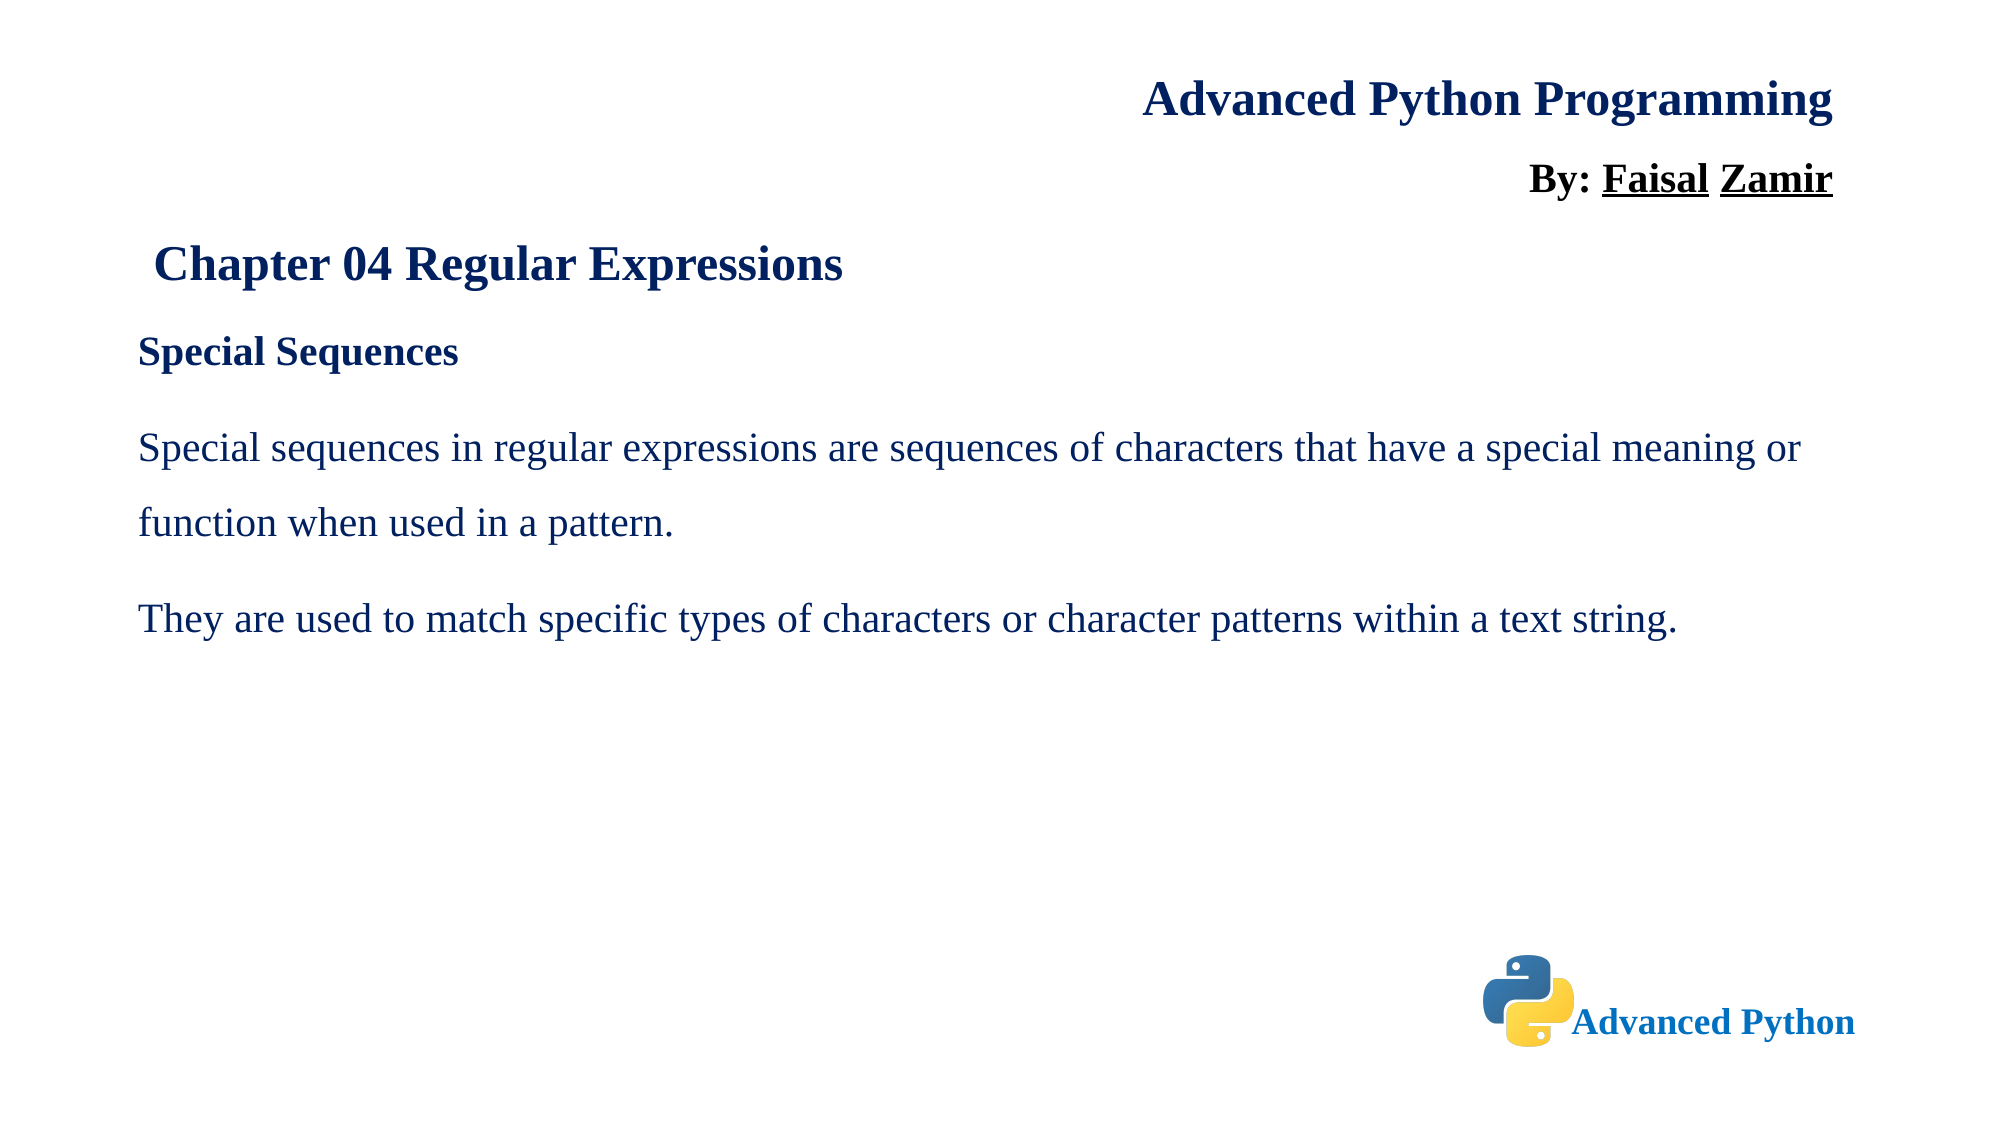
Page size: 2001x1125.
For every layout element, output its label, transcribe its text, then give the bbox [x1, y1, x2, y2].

text_box Advanced Python [1465, 955, 1971, 1062]
text_box Advanced Python Programming By: Faisal Zamir Chapter 04 Regular Expressions [138, 53, 1849, 273]
list Special Sequences Special sequences in regular expressions are sequences of characters that have a special meaning or function when used in a pattern. They are used to match specific types of characters or character patterns within a text string. [122, 291, 1848, 1062]
picture [1483, 955, 1574, 1047]
